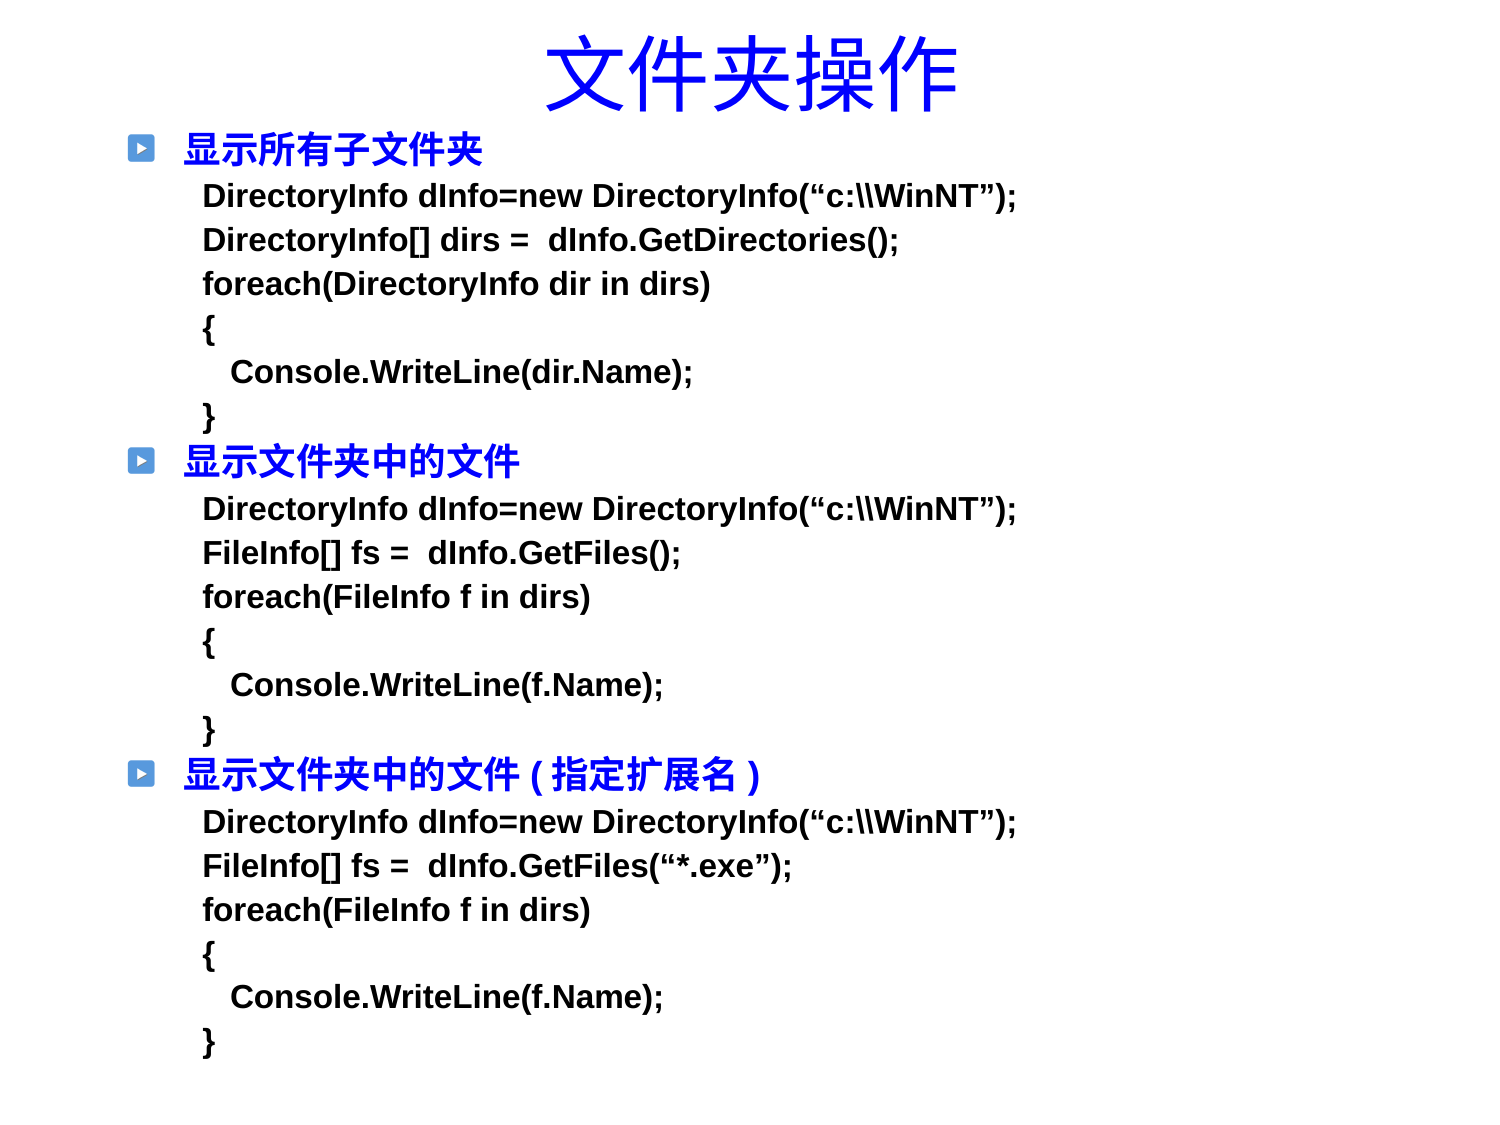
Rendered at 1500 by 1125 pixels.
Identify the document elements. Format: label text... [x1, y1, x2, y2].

list 显示所有子文件夹 DirectoryInfo dInfo=new DirectoryInfo(“c:\\WinNT”); DirectoryInfo[] dirs = dInfo.GetDirectories(); foreach(DirectoryInfo dir in dirs) { Console.WriteLine(dir.Name); } 显示文件夹中的文件 DirectoryInfo dInfo=new DirectoryInfo(“c:\\WinNT”); FileInfo[] fs = dInfo.GetFiles(); foreach(FileInfo f in dirs) { Console.WriteLine(f.Name); } 显示文件夹中的文件(指定扩展名) DirectoryInfo dInfo=new DirectoryInfo(“c:\\WinNT”); FileInfo[] fs = dInfo.GetFiles(“*.exe”); foreach(FileInfo f in dirs) { Console.WriteLine(f.Name); } [112, 113, 1400, 1094]
picture [127, 134, 155, 162]
picture [127, 447, 155, 474]
picture [127, 760, 155, 787]
title 文件夹操作 [76, 7, 1427, 138]
